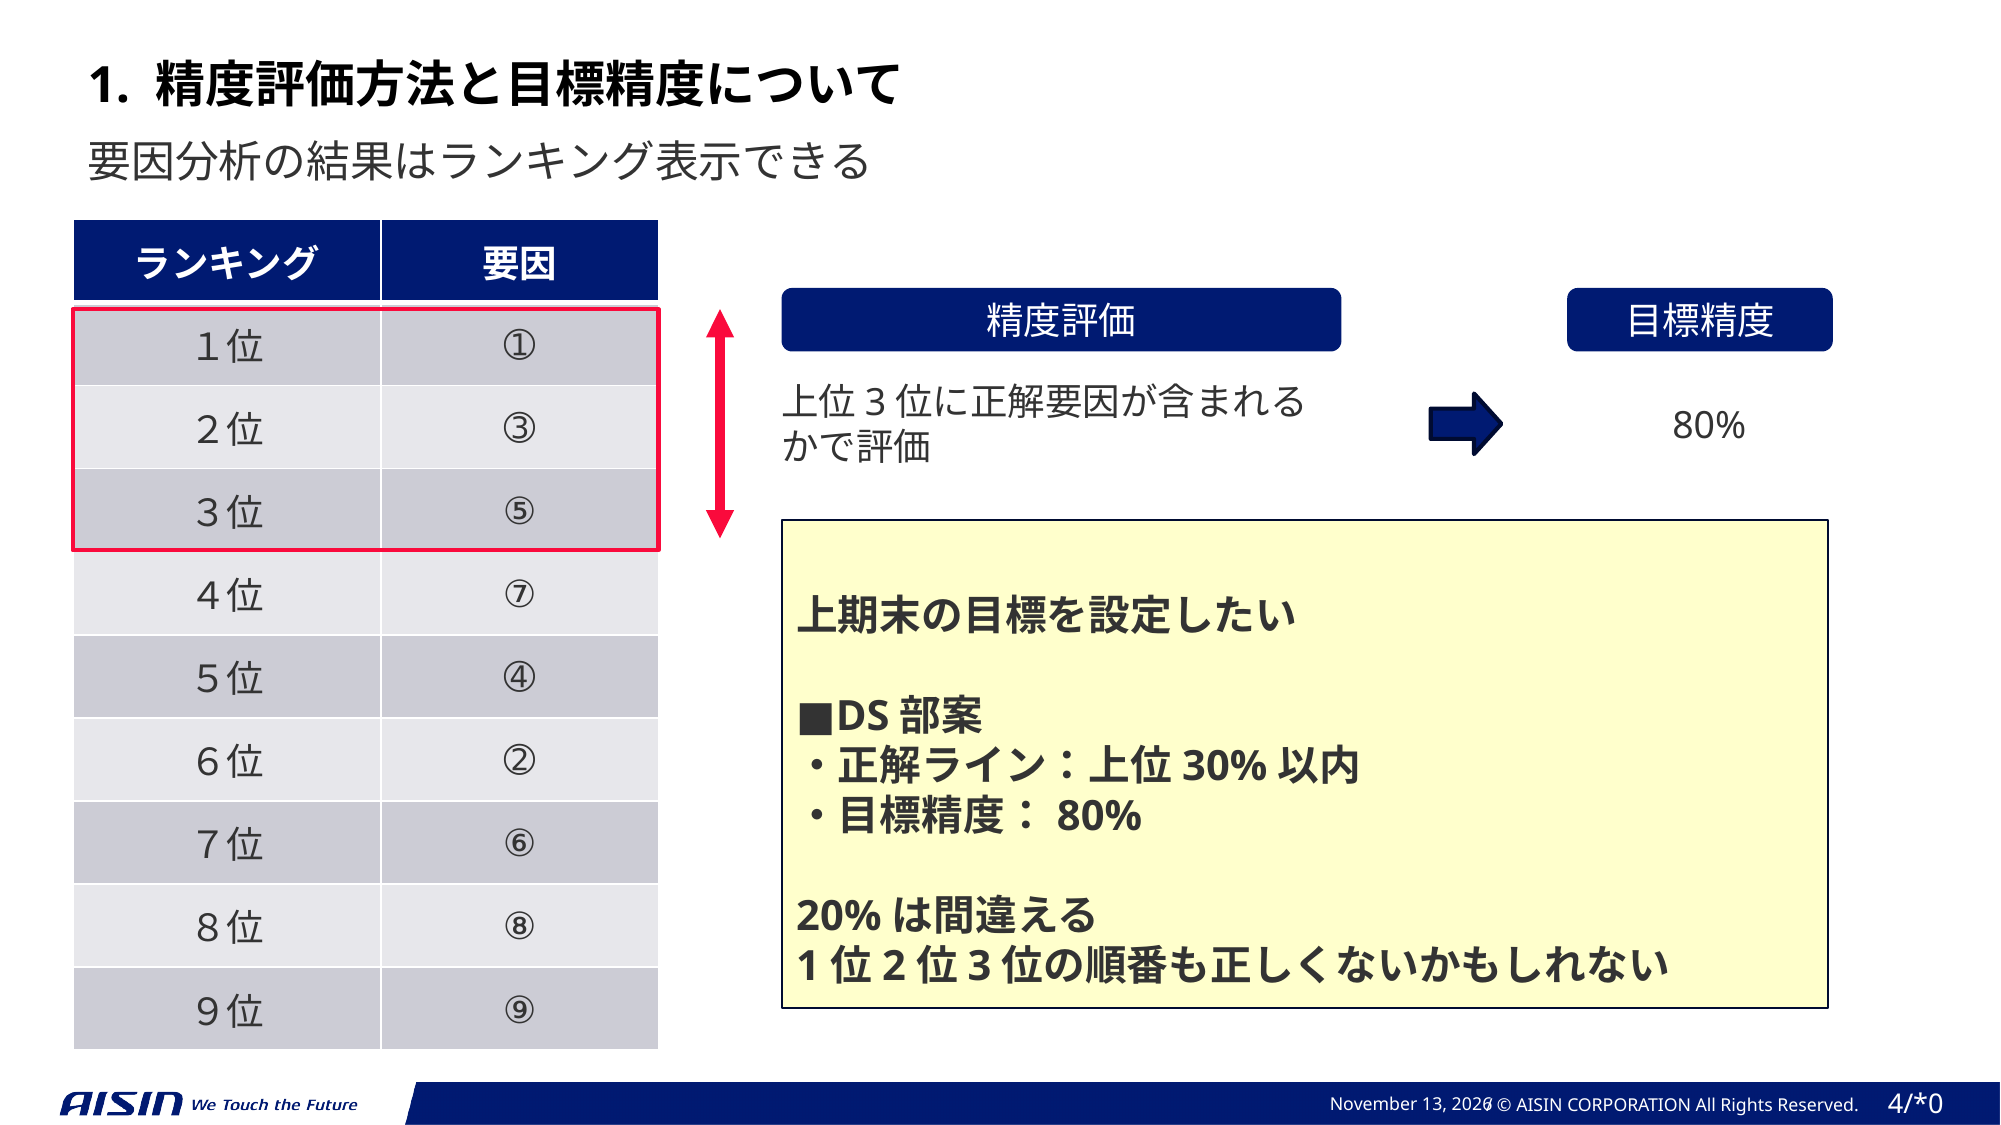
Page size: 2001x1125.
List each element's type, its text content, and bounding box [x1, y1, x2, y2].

picture [0, 1082, 2000, 1125]
table_cell ７位 [74, 802, 380, 883]
table_cell ➁ [382, 719, 658, 800]
text_box 上期末の目標を設定したい ■DS部案 ・正解ライン：上位30%以内 ・目標精度：80% 20%は間違える 1位2位3位の順番も正しくないかもしれない [779, 518, 1830, 1010]
list 要因分析の結果はランキング表示できる [72, 125, 1934, 1051]
table_cell ⑦ [382, 552, 658, 634]
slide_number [1142, 1093, 1508, 1116]
table_cell ９位 [74, 968, 380, 1049]
table_cell ８位 [74, 885, 380, 966]
table_cell ⑥ [382, 802, 658, 883]
text_box 目標精度 [1565, 285, 1835, 354]
text_box 80% [1590, 393, 1828, 454]
table_cell ５位 [74, 636, 380, 717]
table_header 要因 [382, 220, 658, 300]
table_cell ➃ [382, 636, 658, 717]
text_box [1428, 391, 1503, 457]
table_cell ⑧ [382, 885, 658, 966]
table_cell ４位 [74, 552, 380, 634]
text_box 上位3位に正解要因が含まれるかで評価 [766, 370, 1342, 476]
text_box 精度評価 [779, 285, 1344, 354]
table_cell ⑨ [382, 968, 658, 1049]
list 1. 精度評価方法と目標精度について [72, 44, 1934, 103]
table_cell ６位 [74, 719, 380, 800]
table_header ランキング [74, 220, 380, 300]
text_box [71, 307, 661, 552]
